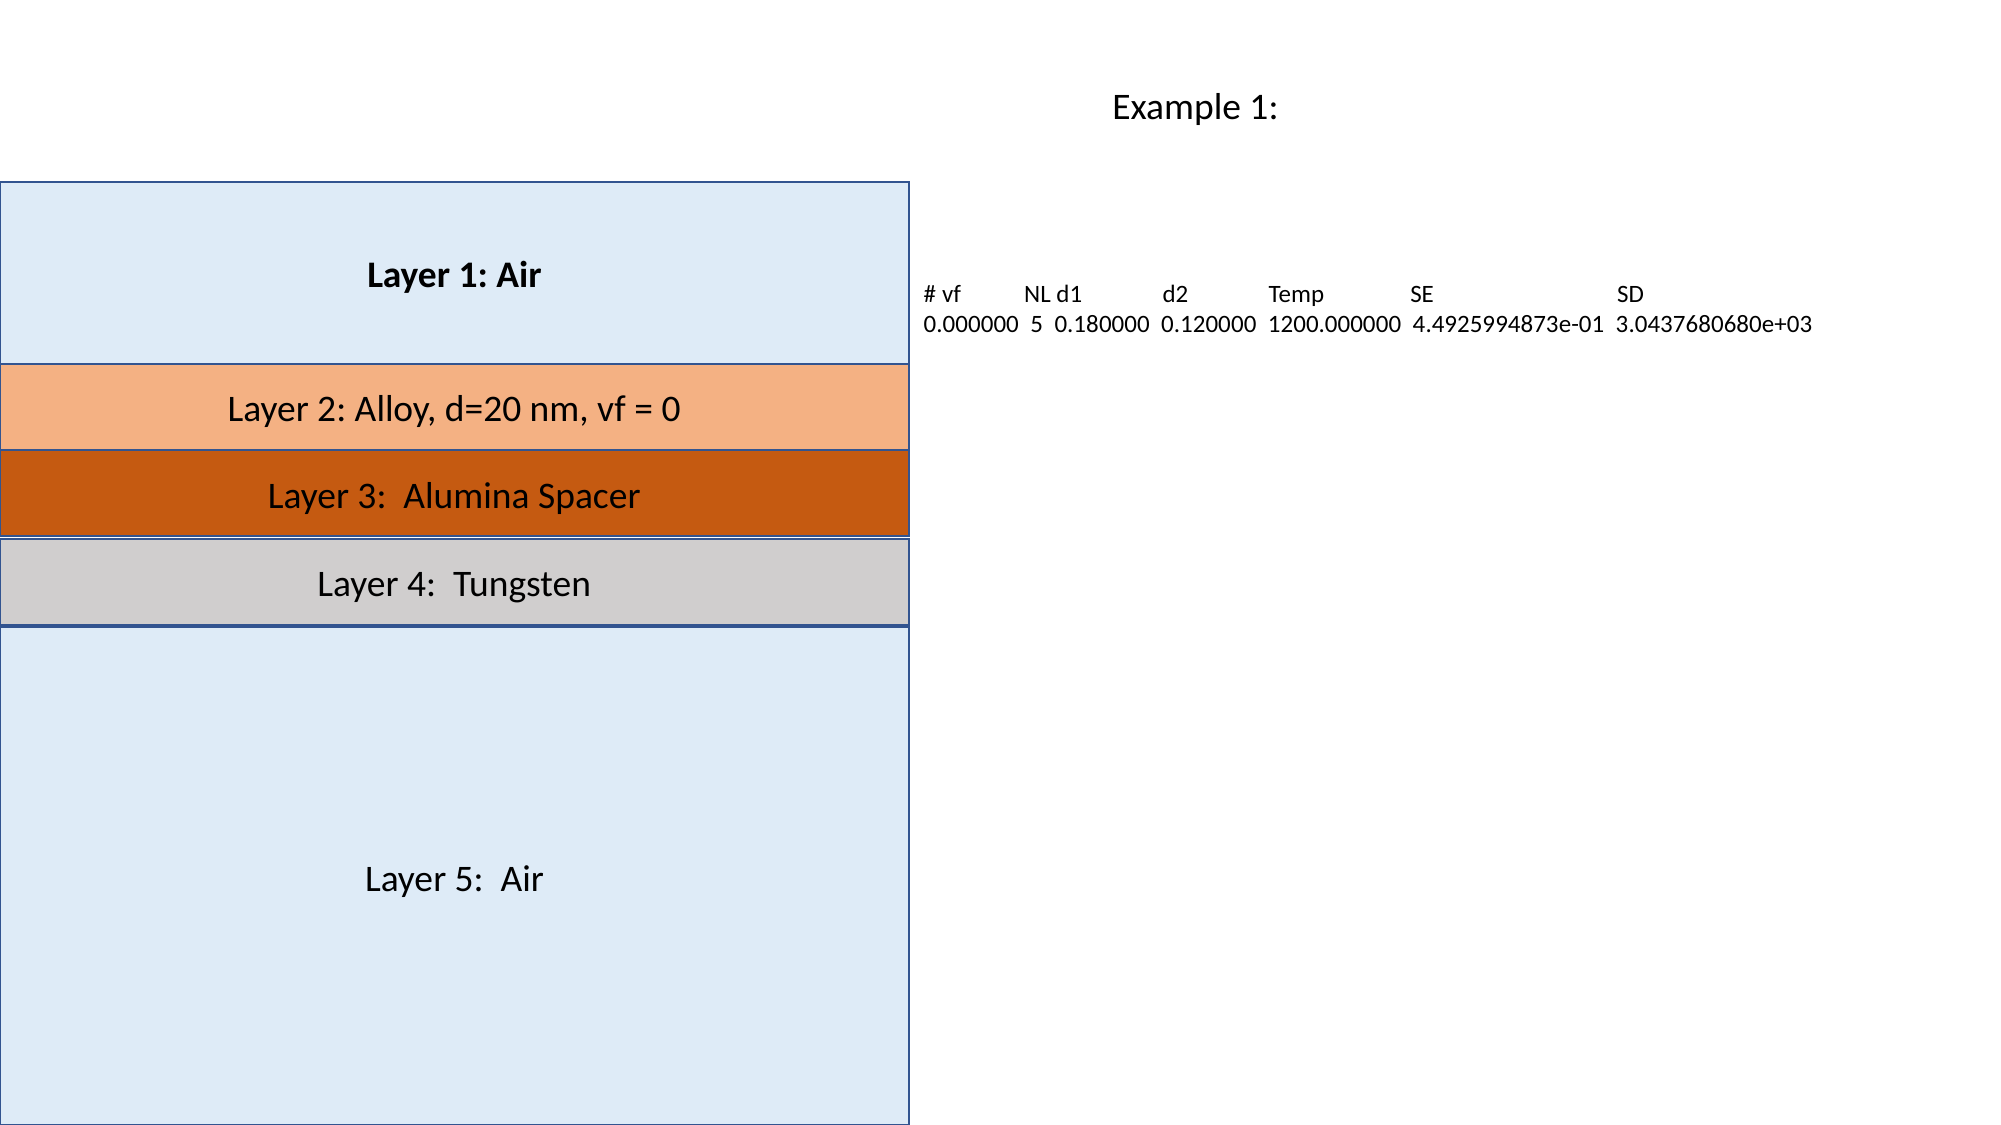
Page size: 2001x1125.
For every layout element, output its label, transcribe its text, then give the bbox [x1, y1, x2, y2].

text_box Layer 5: Air [0, 626, 910, 1125]
text_box Layer 1: Air [0, 181, 910, 365]
text_box Layer 4: Tungsten [0, 538, 910, 626]
text_box Layer 3: Alumina Spacer [0, 449, 910, 537]
text_box Example 1: [1097, 74, 1873, 180]
text_box Layer 2: Alloy, d=20 nm, vf = 0 [0, 365, 910, 449]
text_box # vf NL d1 d2 Temp SE SD 0.000000 5 0.180000 0.120000 1200.000000 4.4925994873e-01 3.0437680680e+03 [909, 270, 1957, 346]
